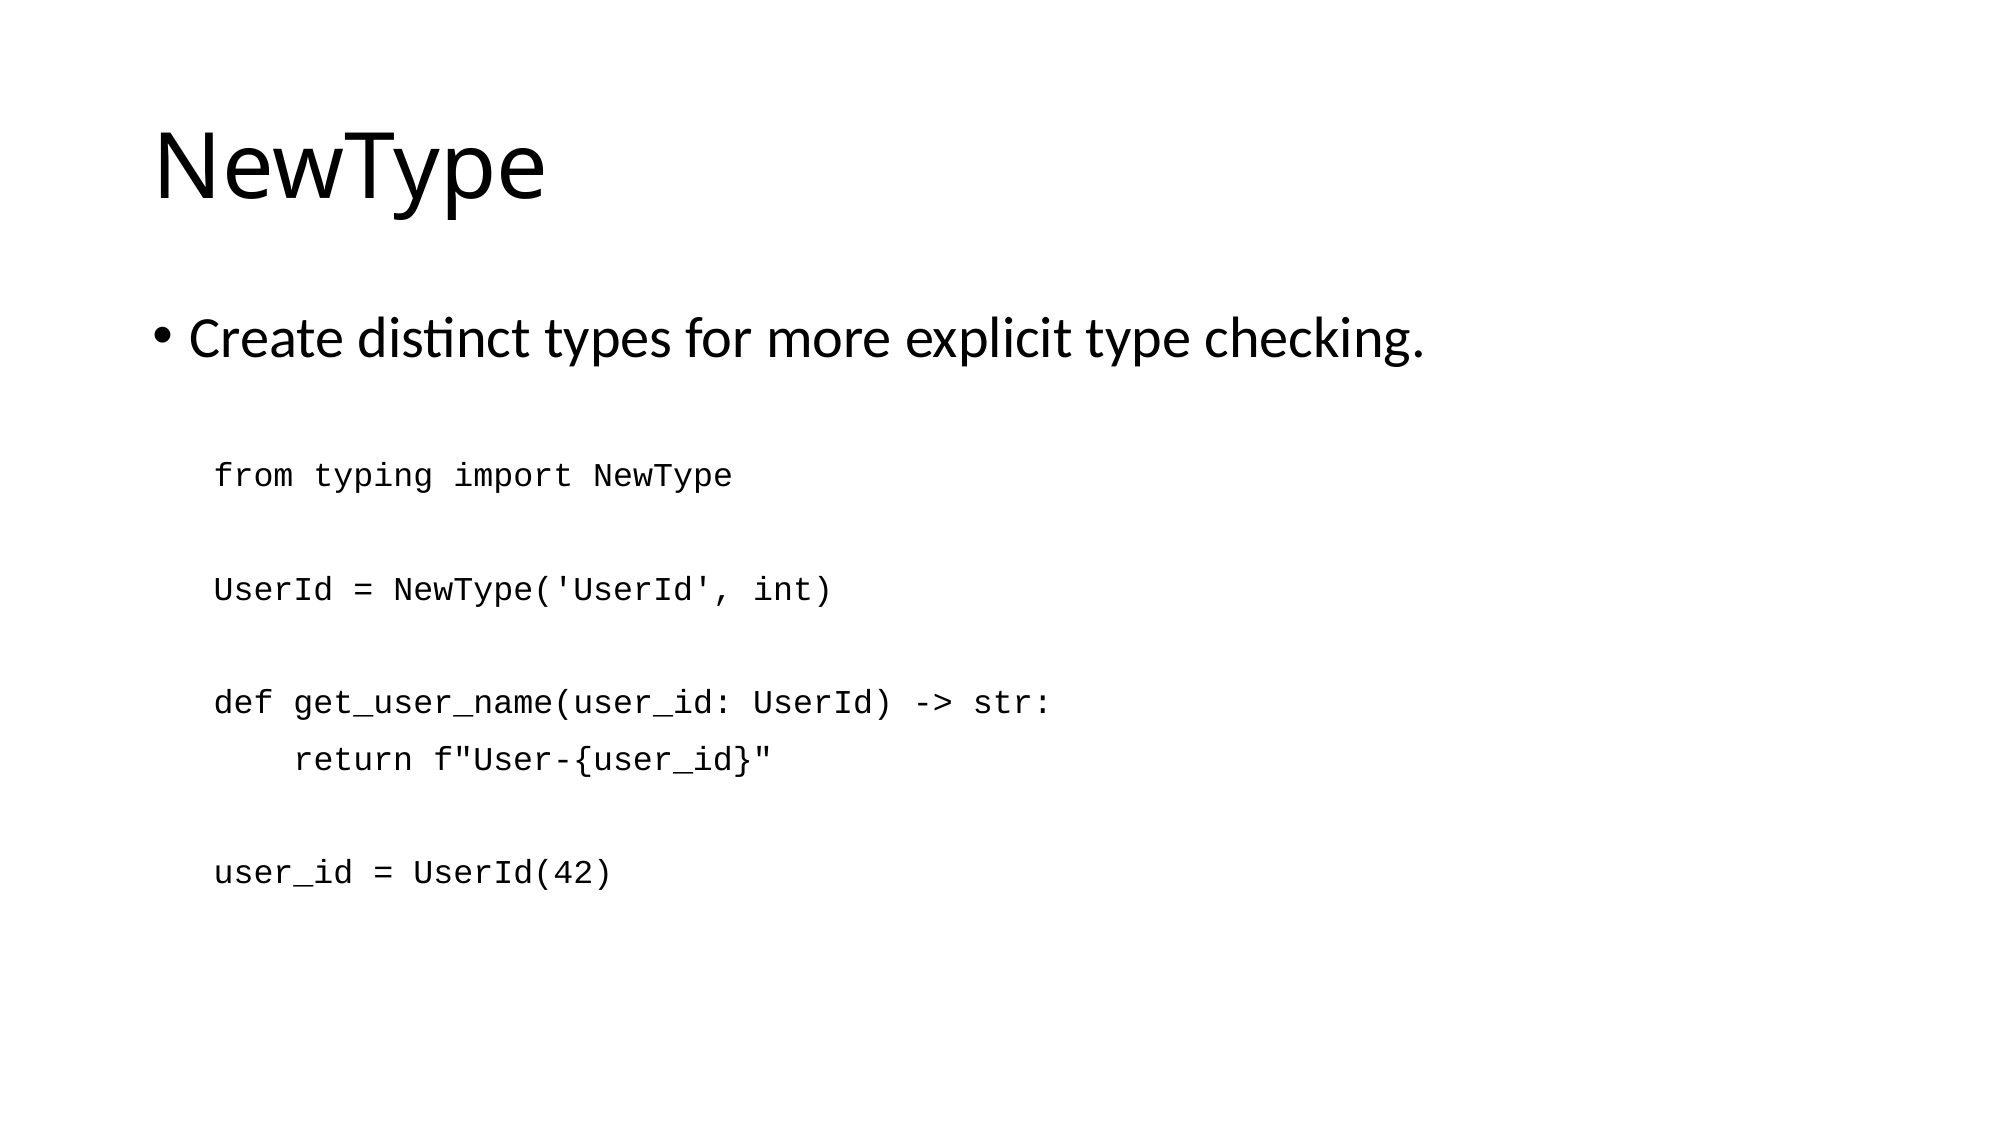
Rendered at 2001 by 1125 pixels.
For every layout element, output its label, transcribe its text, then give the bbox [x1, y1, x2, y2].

list Create distinct types for more explicit type checking. [137, 299, 1863, 1014]
title NewType [137, 59, 1863, 278]
text_box from typing import NewType UserId = NewType('UserId', int) def get_user_name(user_id: UserId) -> str: return f"User-{user_id}" user_id = UserId(42) [198, 450, 1672, 976]
